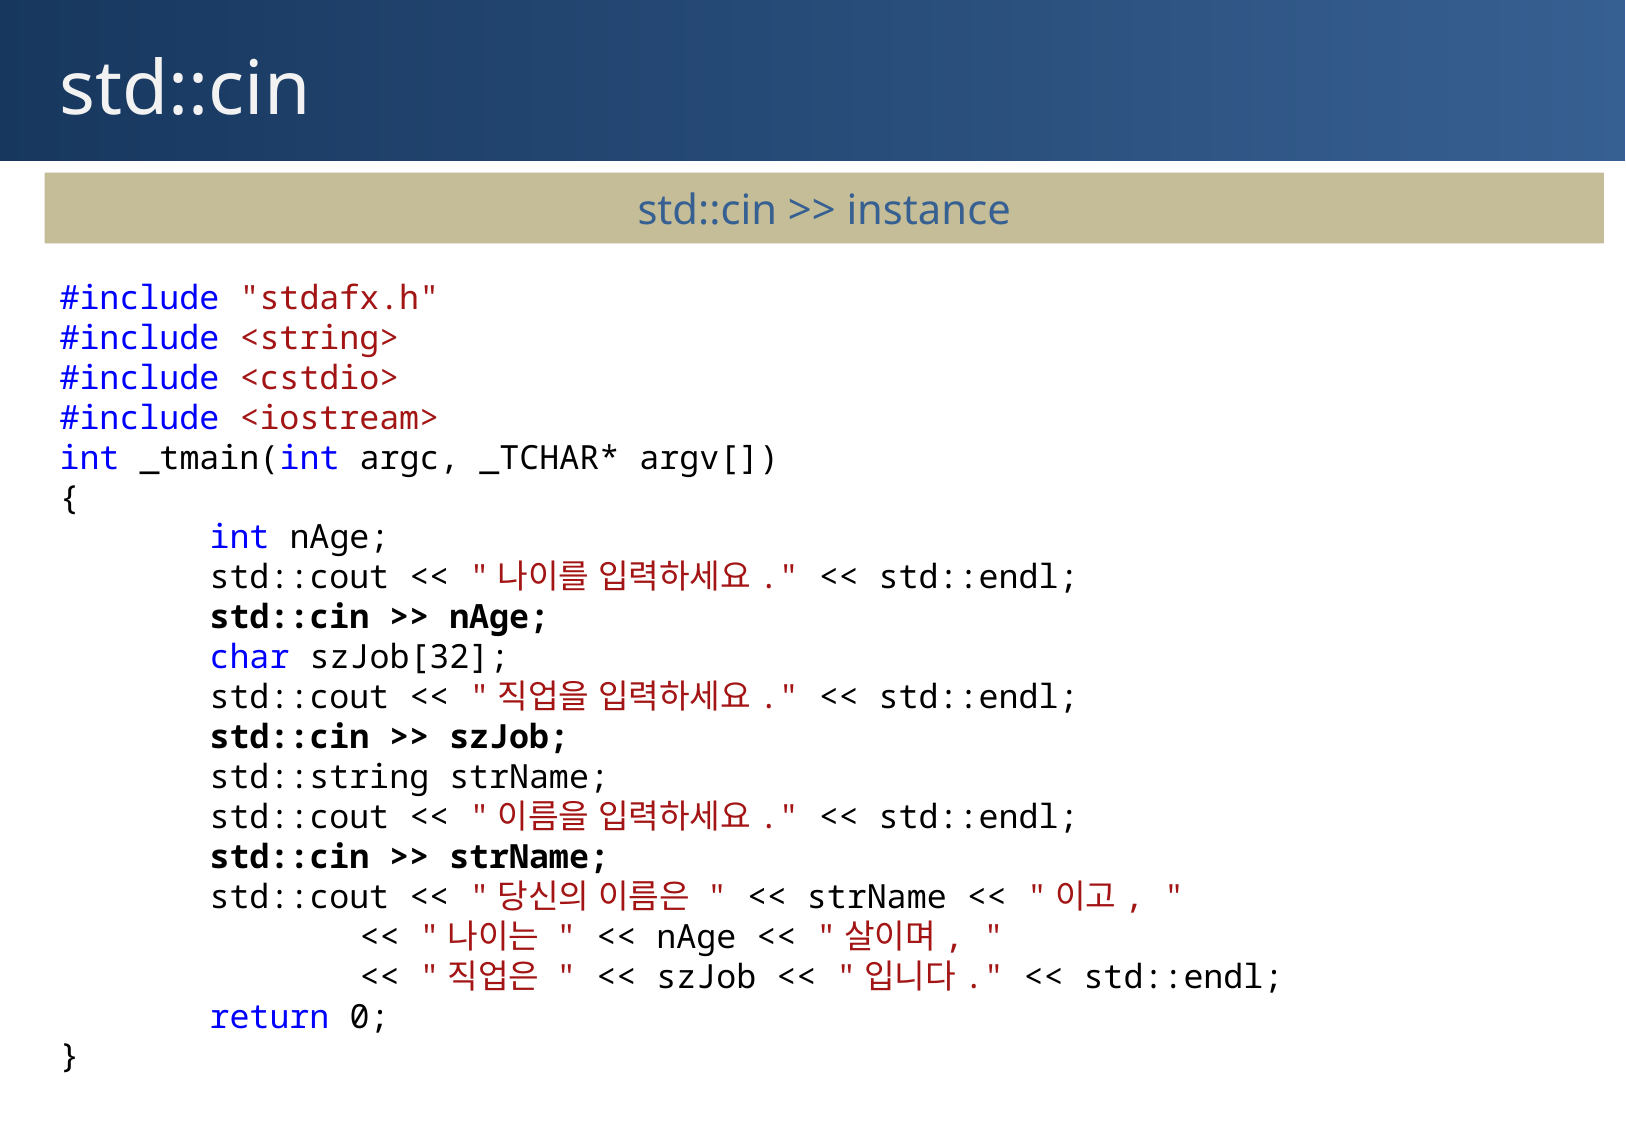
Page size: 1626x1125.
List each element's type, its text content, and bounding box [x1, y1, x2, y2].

list std::cin >> instance [44, 172, 1604, 244]
text_box #include "stdafx.h" #include <string> #include <cstdio> #include <iostream> int _tmain(int argc, _TCHAR* argv[]) { int nAge; std::cout << "나이를 입력하세요." << std::endl; std::cin >> nAge; char szJob[32]; std::cout << "직업을 입력하세요." << std::endl; std::cin >> szJob; std::string strName; std::cout << "이름을 입력하세요." << std::endl; std::cin >> strName; std::cout << "당신의 이름은 " << strName << "이고, " << "나이는 " << nAge << "살이며, " << "직업은 " << szJob << "입니다." << std::endl; return 0; } [44, 268, 1625, 1083]
title std::cin [44, 19, 1604, 149]
